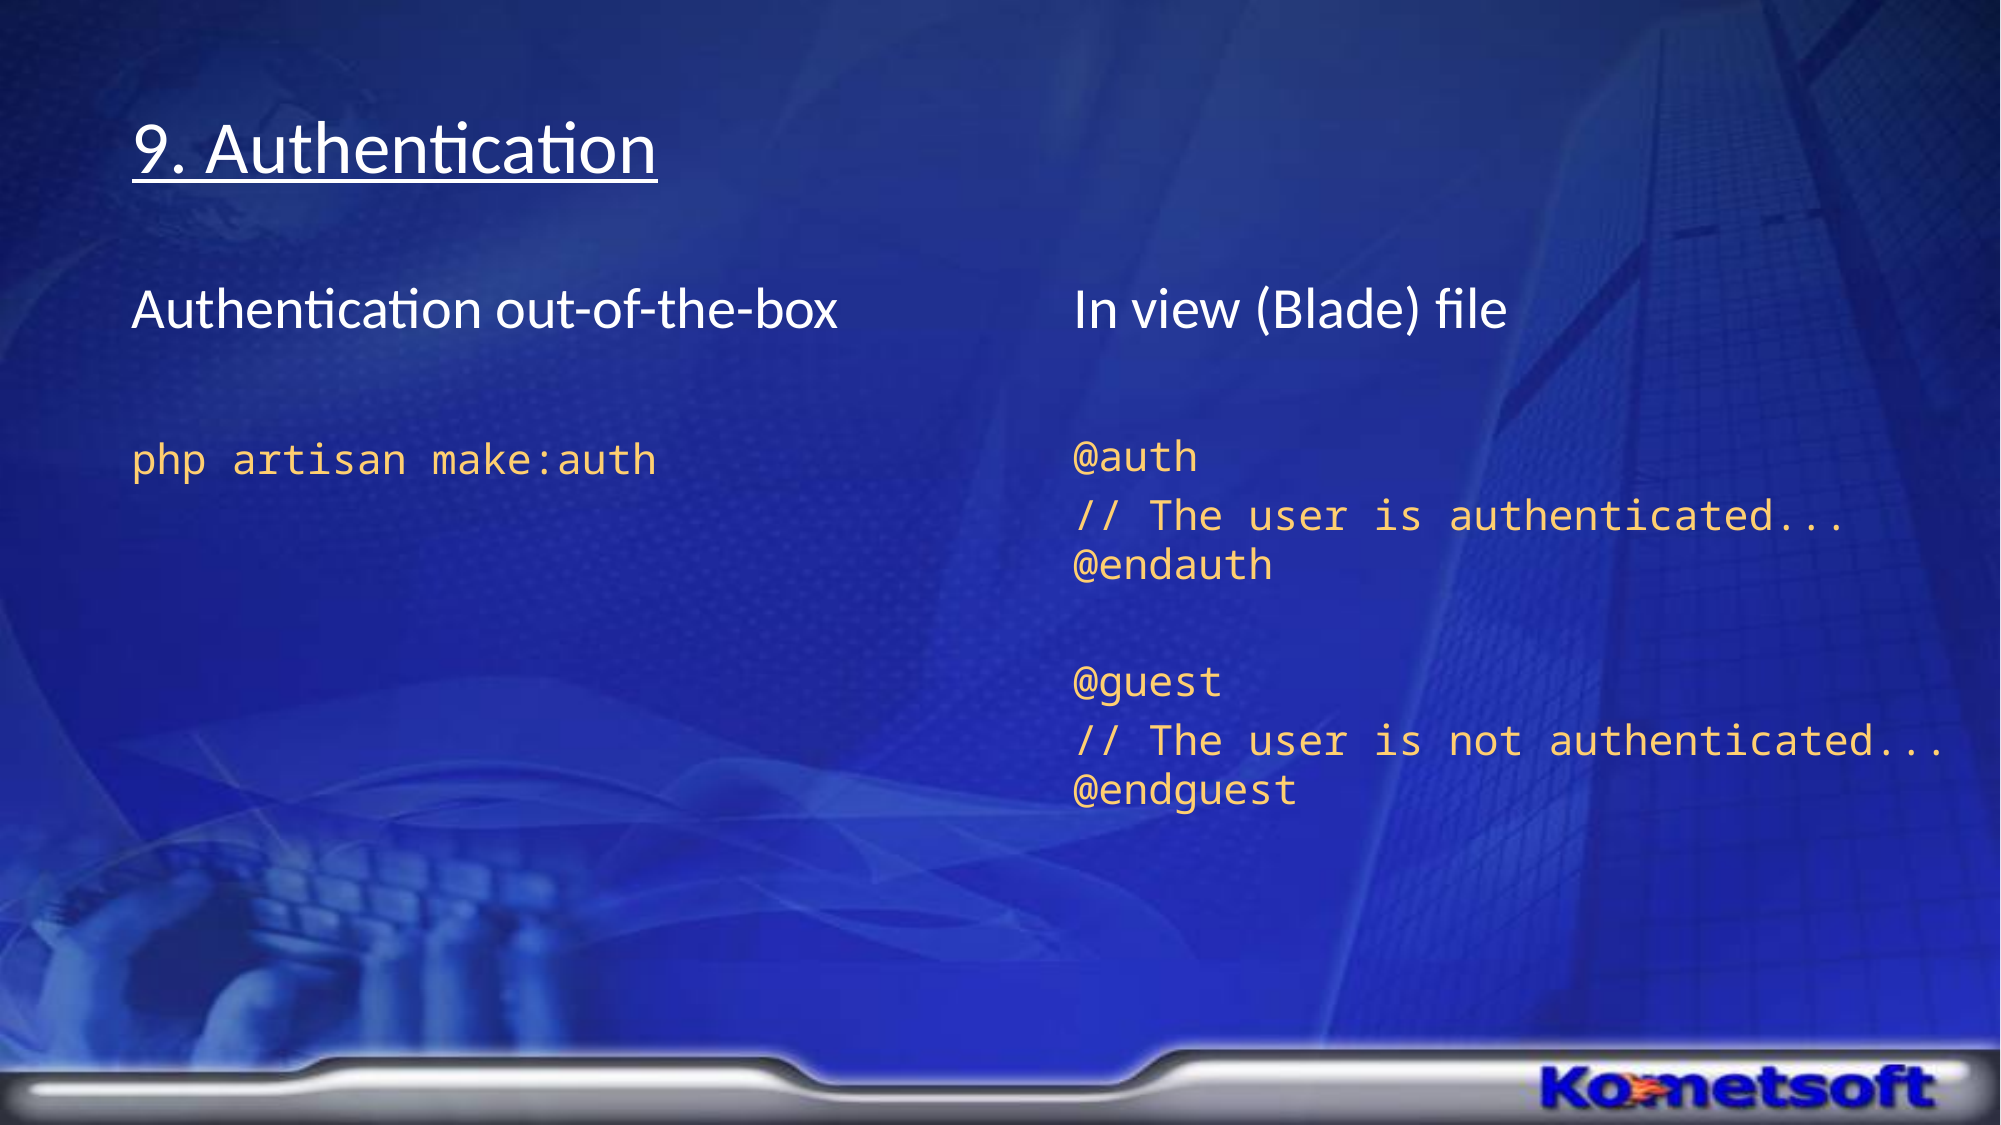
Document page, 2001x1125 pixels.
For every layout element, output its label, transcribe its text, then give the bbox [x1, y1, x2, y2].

list In view (Blade) file @auth // The user is authenticated... @endauth @guest // The user is not authenticated... @endguest [1057, 261, 1968, 1001]
title 9. Authentication [116, 49, 1951, 238]
picture [0, 0, 2001, 1125]
list Authentication out-of-the-box php artisan make:auth [116, 261, 1026, 1001]
